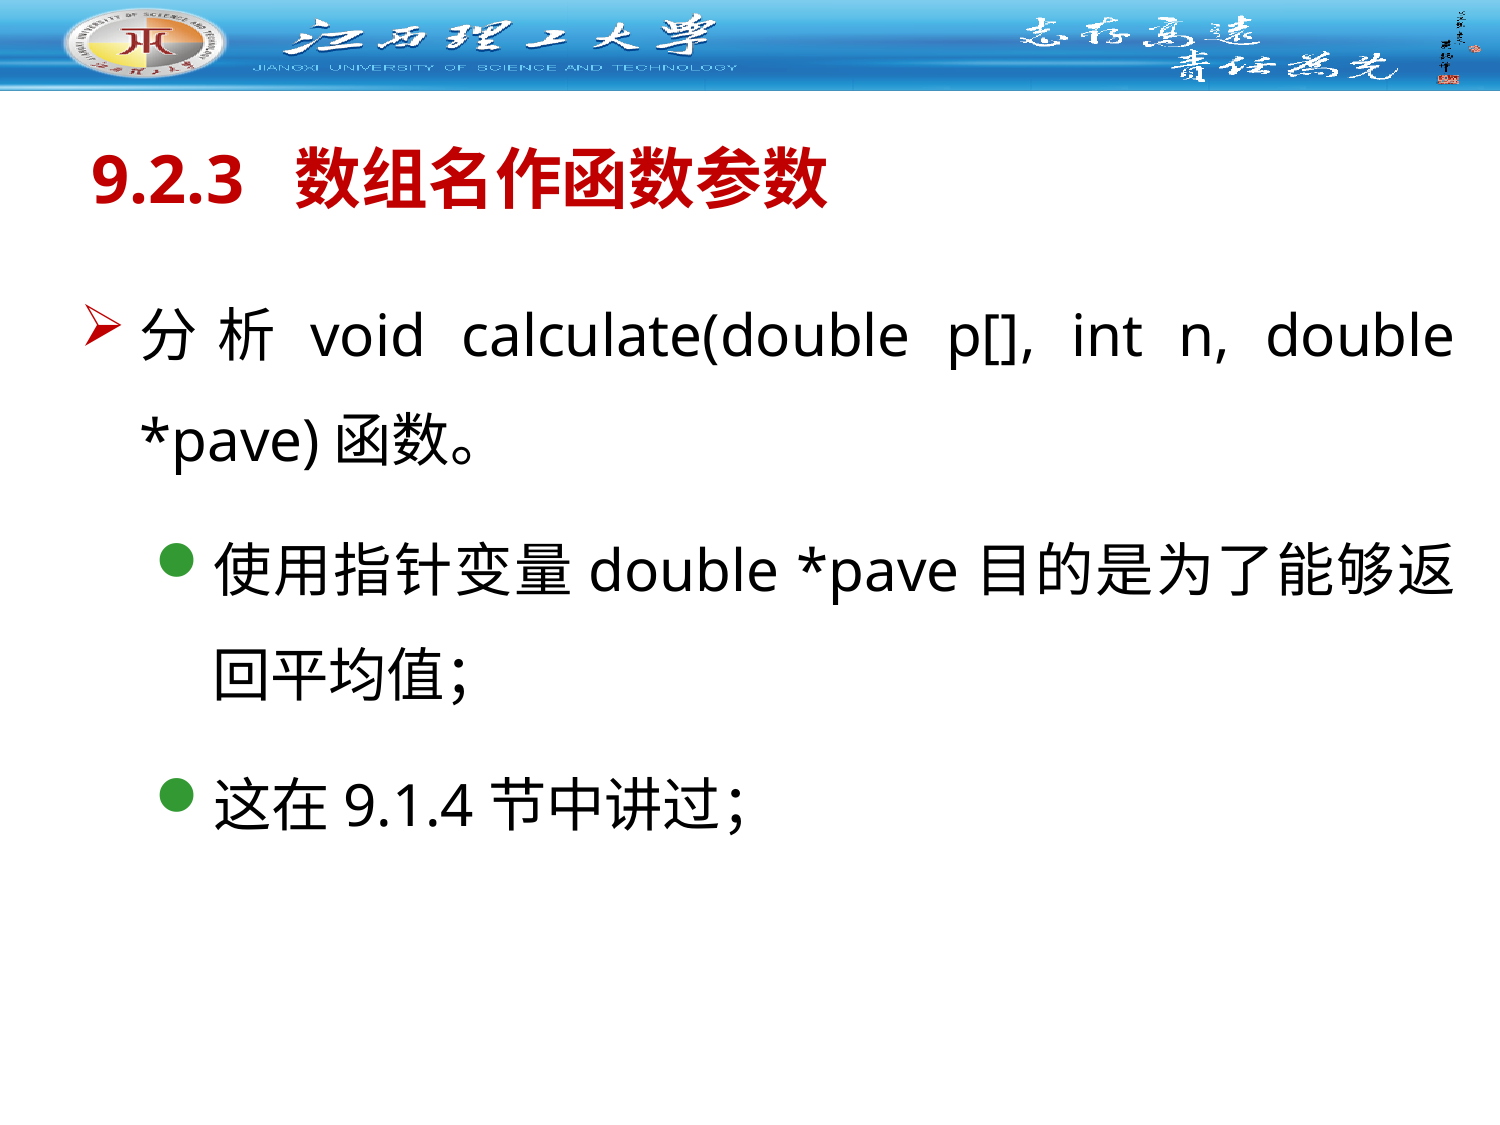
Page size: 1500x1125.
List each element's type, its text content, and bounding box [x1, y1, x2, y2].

list 分析void calculate(double p[], int n, double *pave)函数。 使用指针变量double *pave目的是为了能够返回平均值； 这在9.1.4节中讲过； [64, 255, 1471, 823]
title 9.2.3 数组名作函数参数 [76, 113, 1427, 240]
picture [0, 0, 1500, 91]
